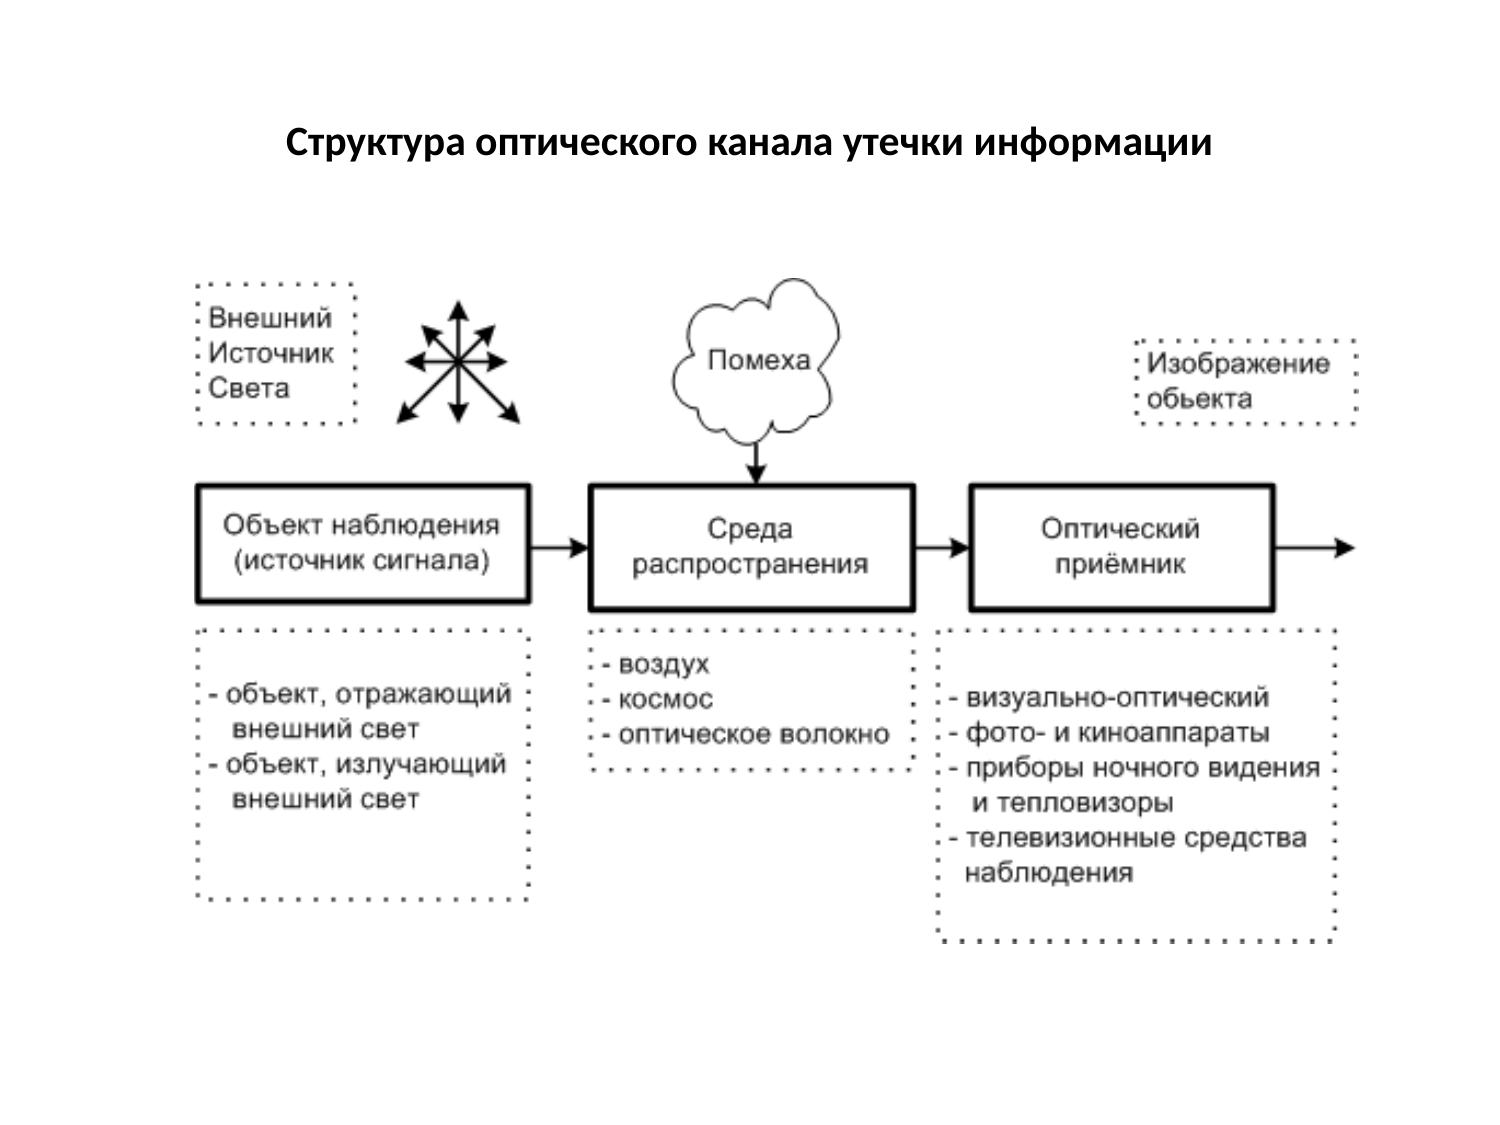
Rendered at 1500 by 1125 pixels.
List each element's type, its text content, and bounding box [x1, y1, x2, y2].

title Структура оптического канала утечки информации [75, 45, 1425, 233]
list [194, 278, 1359, 945]
